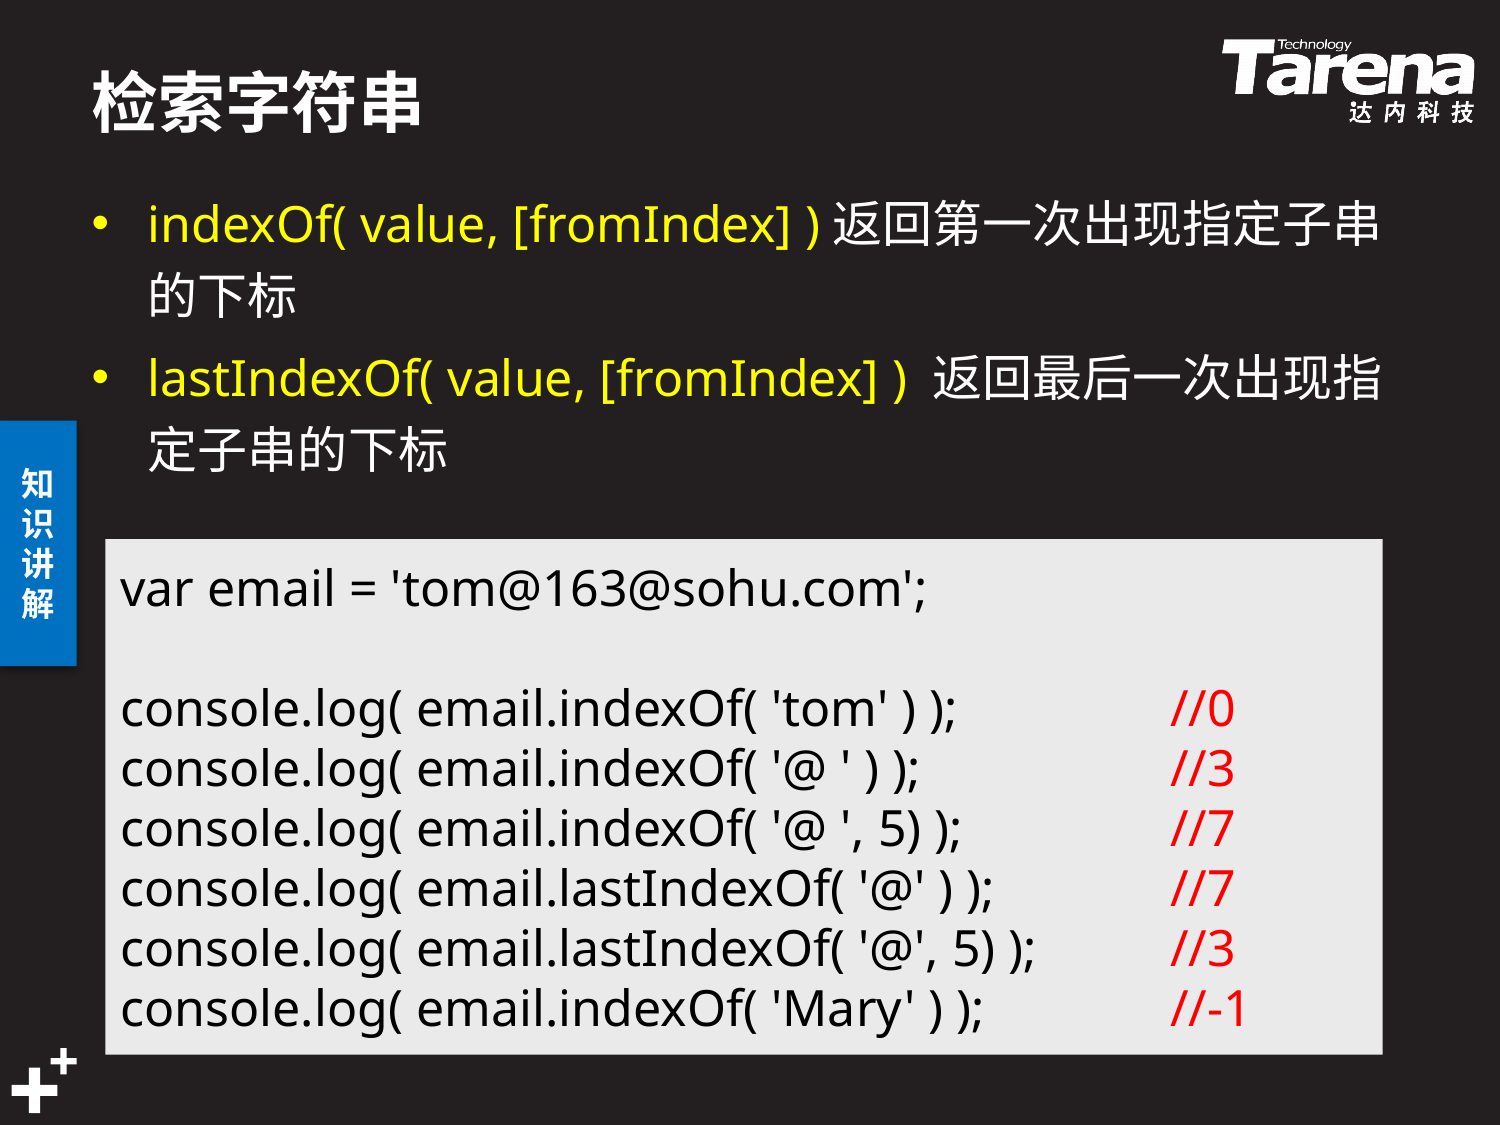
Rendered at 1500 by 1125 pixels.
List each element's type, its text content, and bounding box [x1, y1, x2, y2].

title 检索字符串 [76, 42, 1188, 160]
picture [1222, 39, 1475, 123]
list indexOf( value, [fromIndex] )返回第一次出现指定子串的下标 lastIndexOf( value, [fromIndex] ) 返回最后一次出现指定子串的下标 [76, 172, 1400, 491]
text_box var email = 'tom@163@sohu.com'; console.log( email.indexOf( 'tom' ) ); //0 console.log( email.indexOf( '@ ' ) ); //3 console.log( email.indexOf( '@ ', 5) ); //7 console.log( email.lastIndexOf( '@' ) ); //7 console.log( email.lastIndexOf( '@', 5) ); //3 console.log( email.indexOf( 'Mary' ) ); //-1 [105, 539, 1383, 1055]
